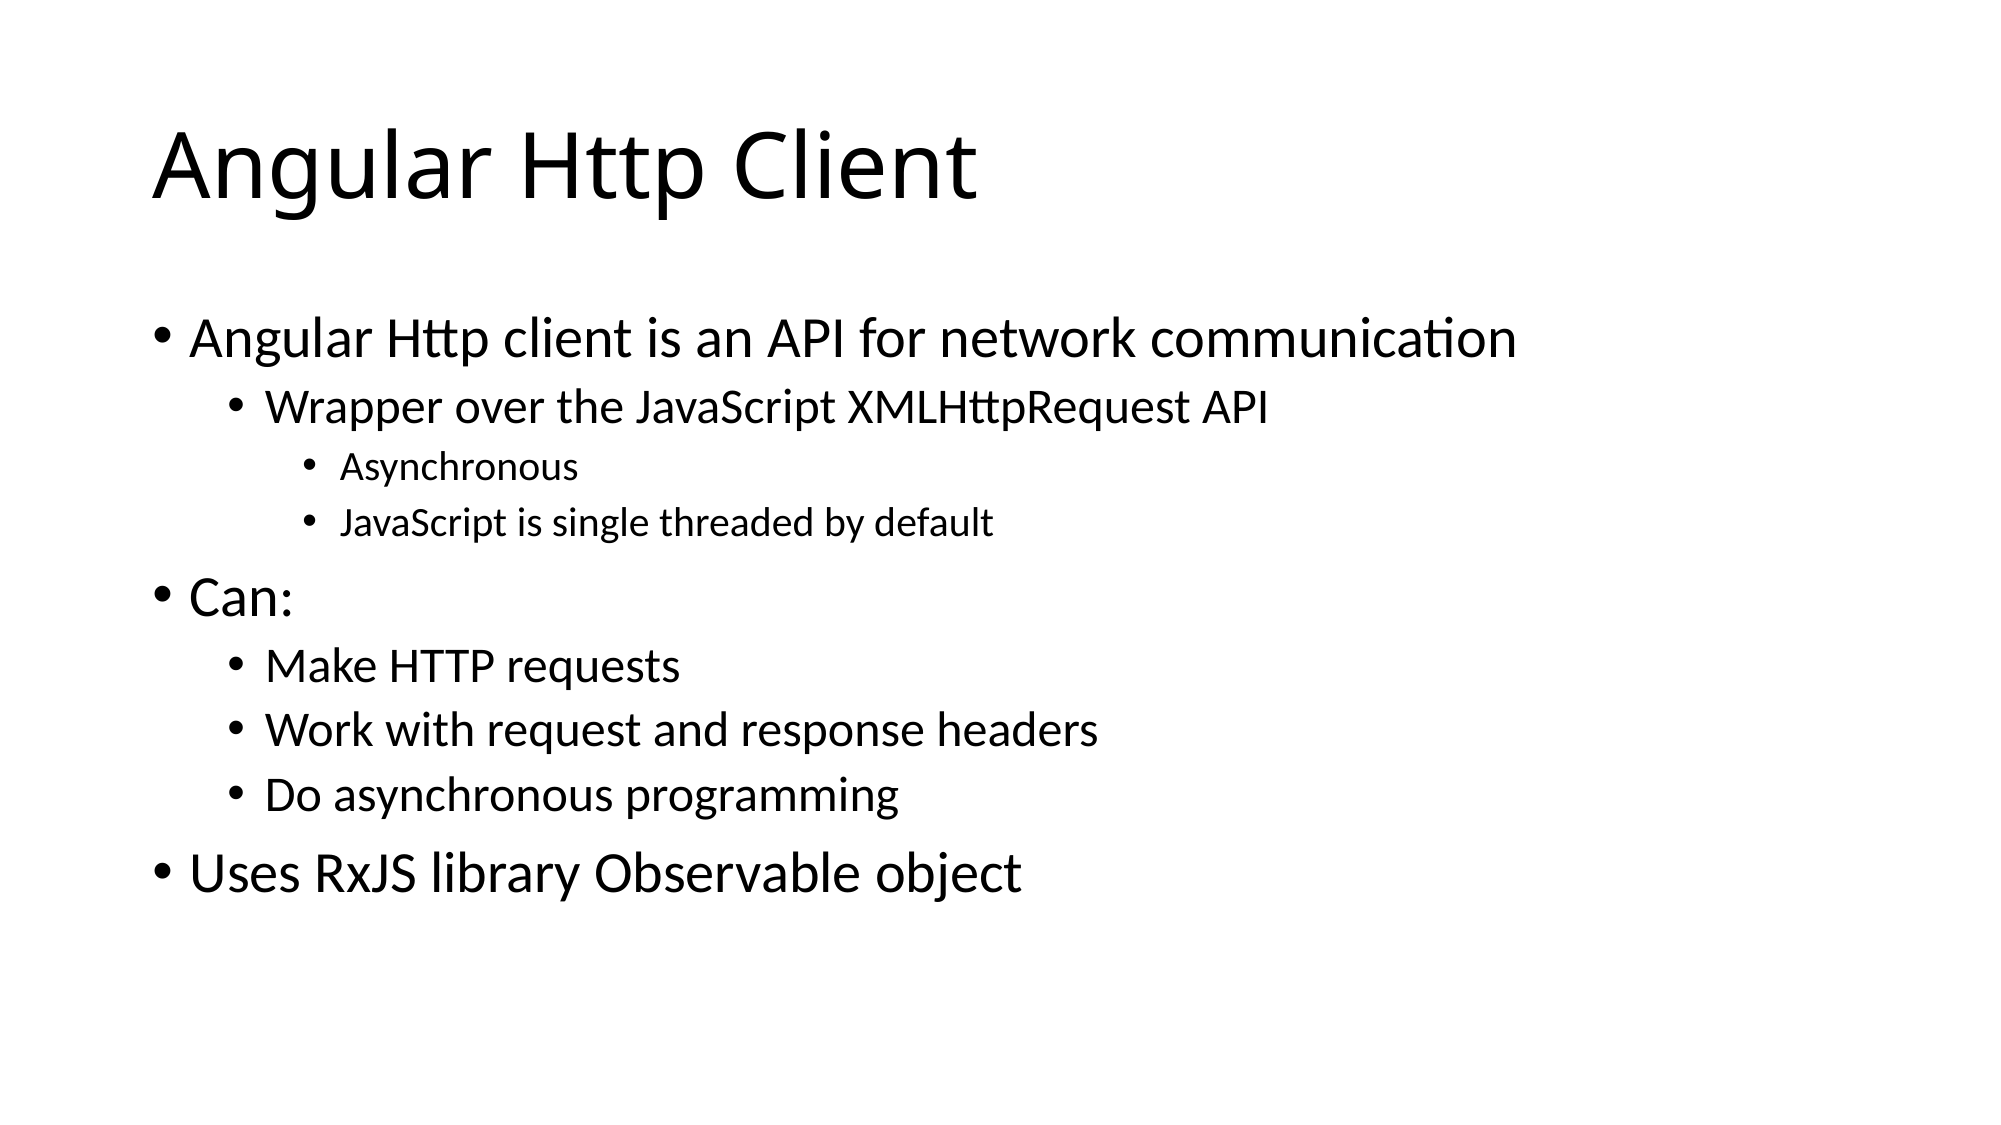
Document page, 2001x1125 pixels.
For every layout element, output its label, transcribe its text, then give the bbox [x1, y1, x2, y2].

title Angular Http Client [137, 59, 1863, 278]
list Angular Http client is an API for network communication Wrapper over the JavaScript XMLHttpRequest API Asynchronous JavaScript is single threaded by default Can: Make HTTP requests Work with request and response headers Do asynchronous programming Uses RxJS library Observable object [137, 299, 1863, 1014]
